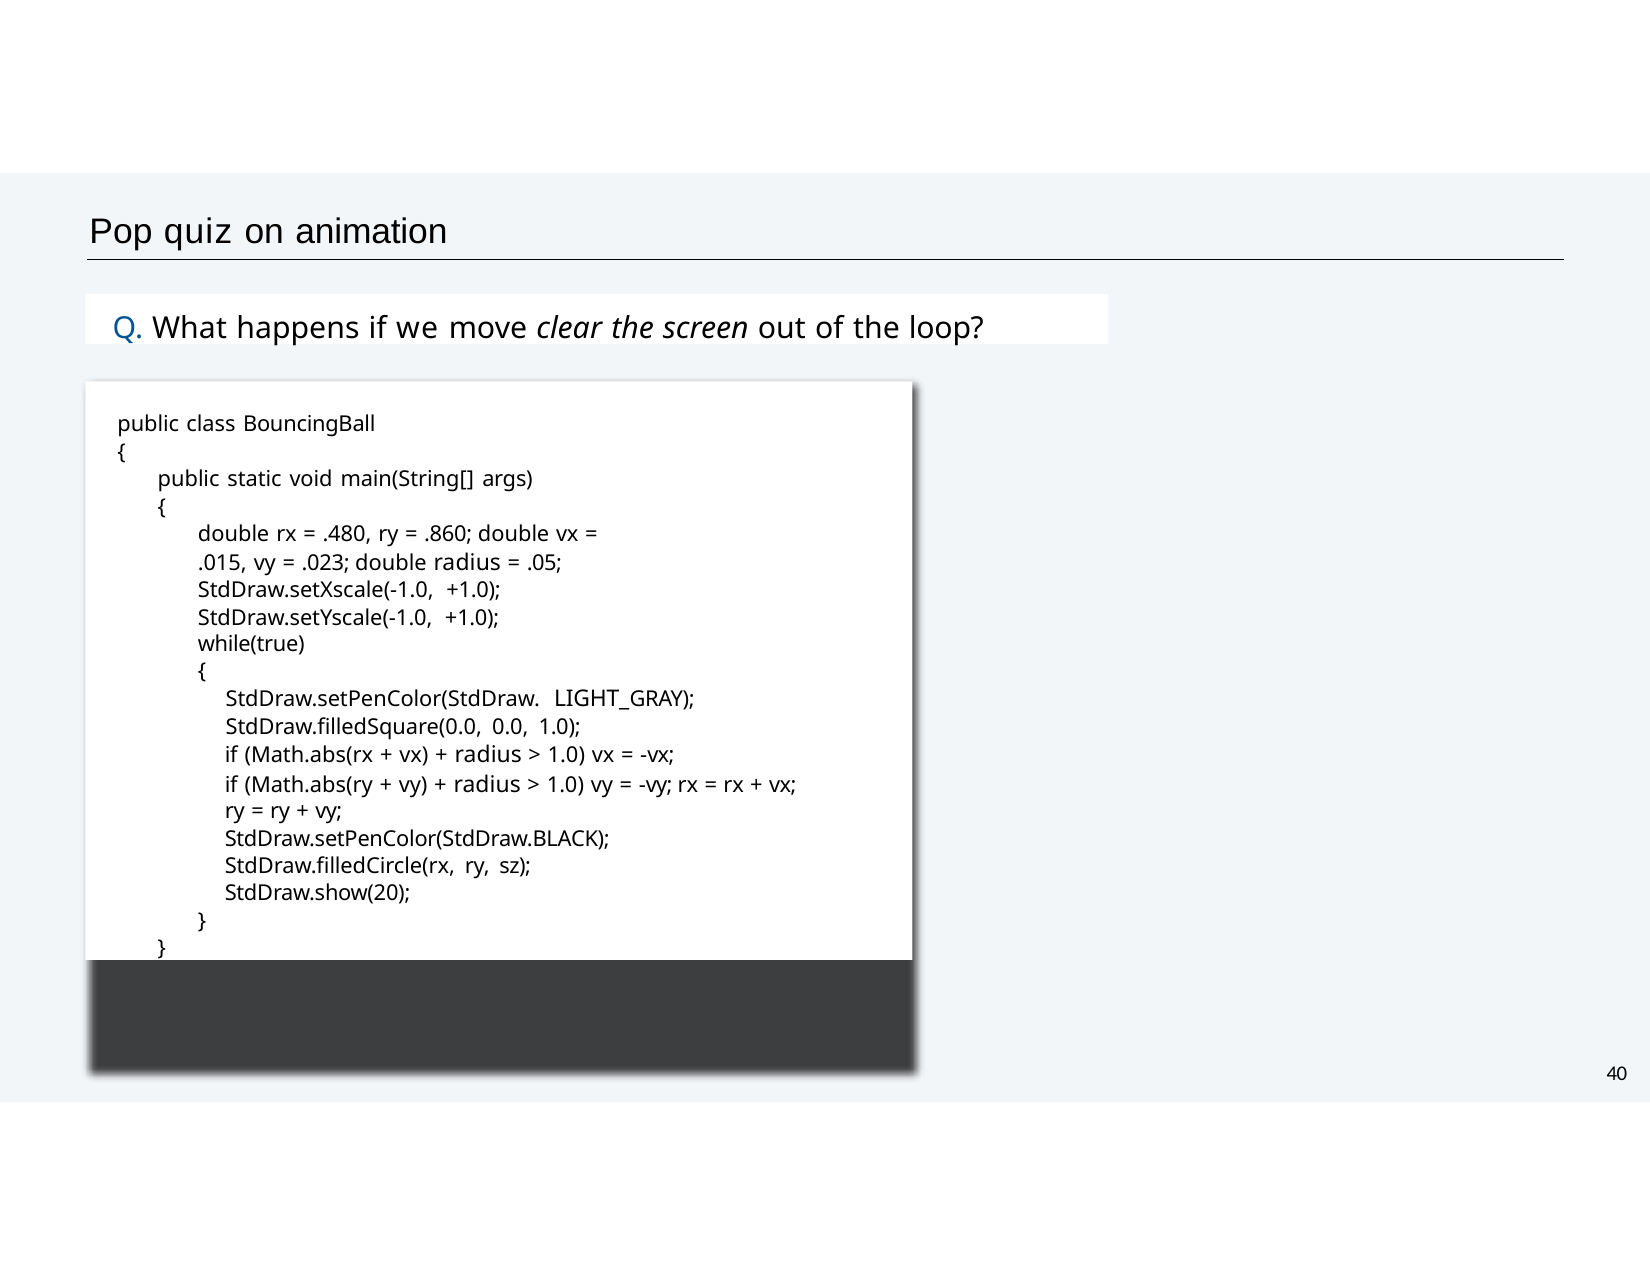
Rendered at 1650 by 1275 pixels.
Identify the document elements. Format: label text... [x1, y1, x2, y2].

title Pop quiz on animation [87, 205, 1307, 421]
text_box Q. What happens if we move clear the screen out of the loop? [85, 293, 1109, 345]
slide_number 43 [1600, 1058, 1636, 1275]
picture [79, 376, 926, 1083]
